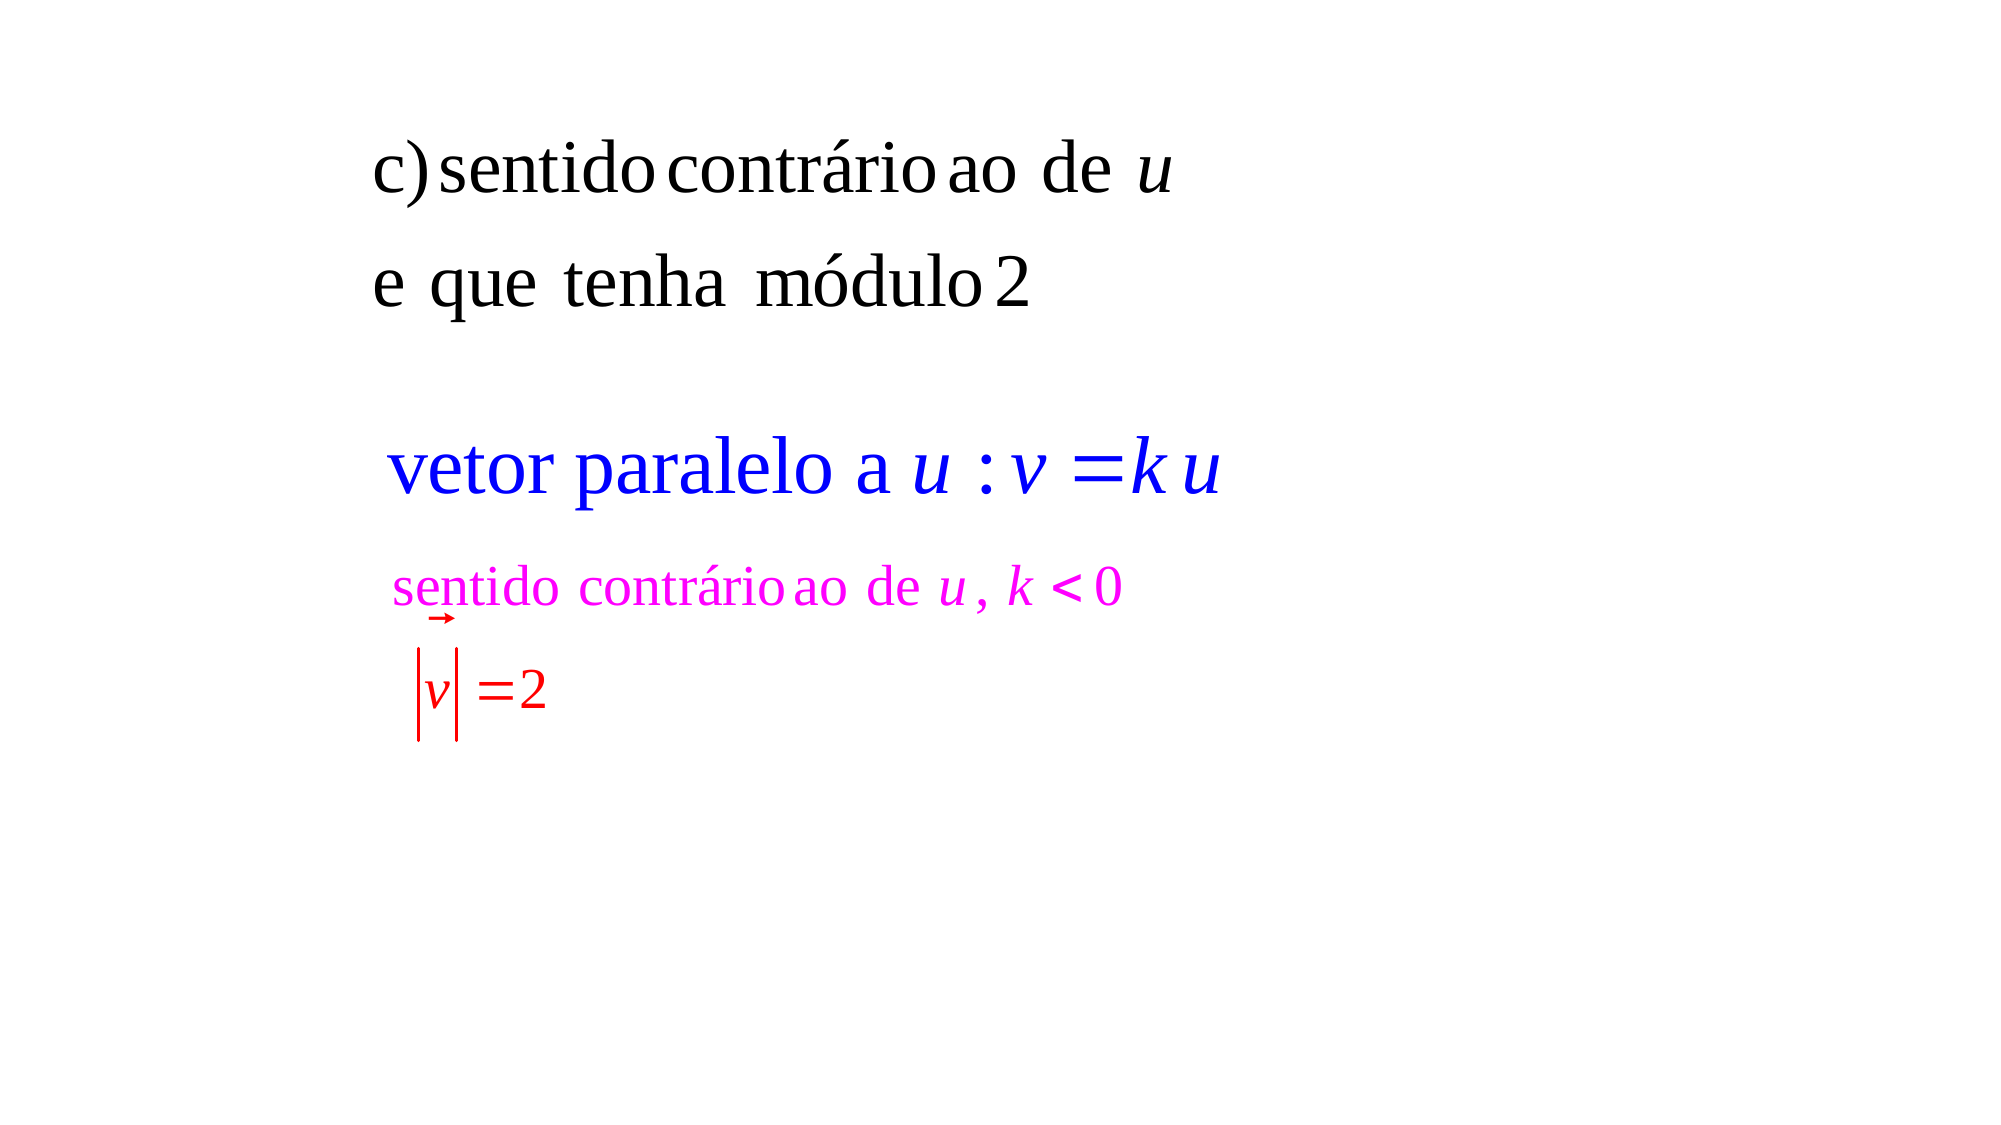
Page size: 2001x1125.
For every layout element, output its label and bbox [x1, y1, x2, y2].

text_box [361, 101, 1201, 342]
text_box [373, 396, 1256, 528]
text_box [303, 243, 1605, 986]
text_box [385, 538, 1136, 752]
